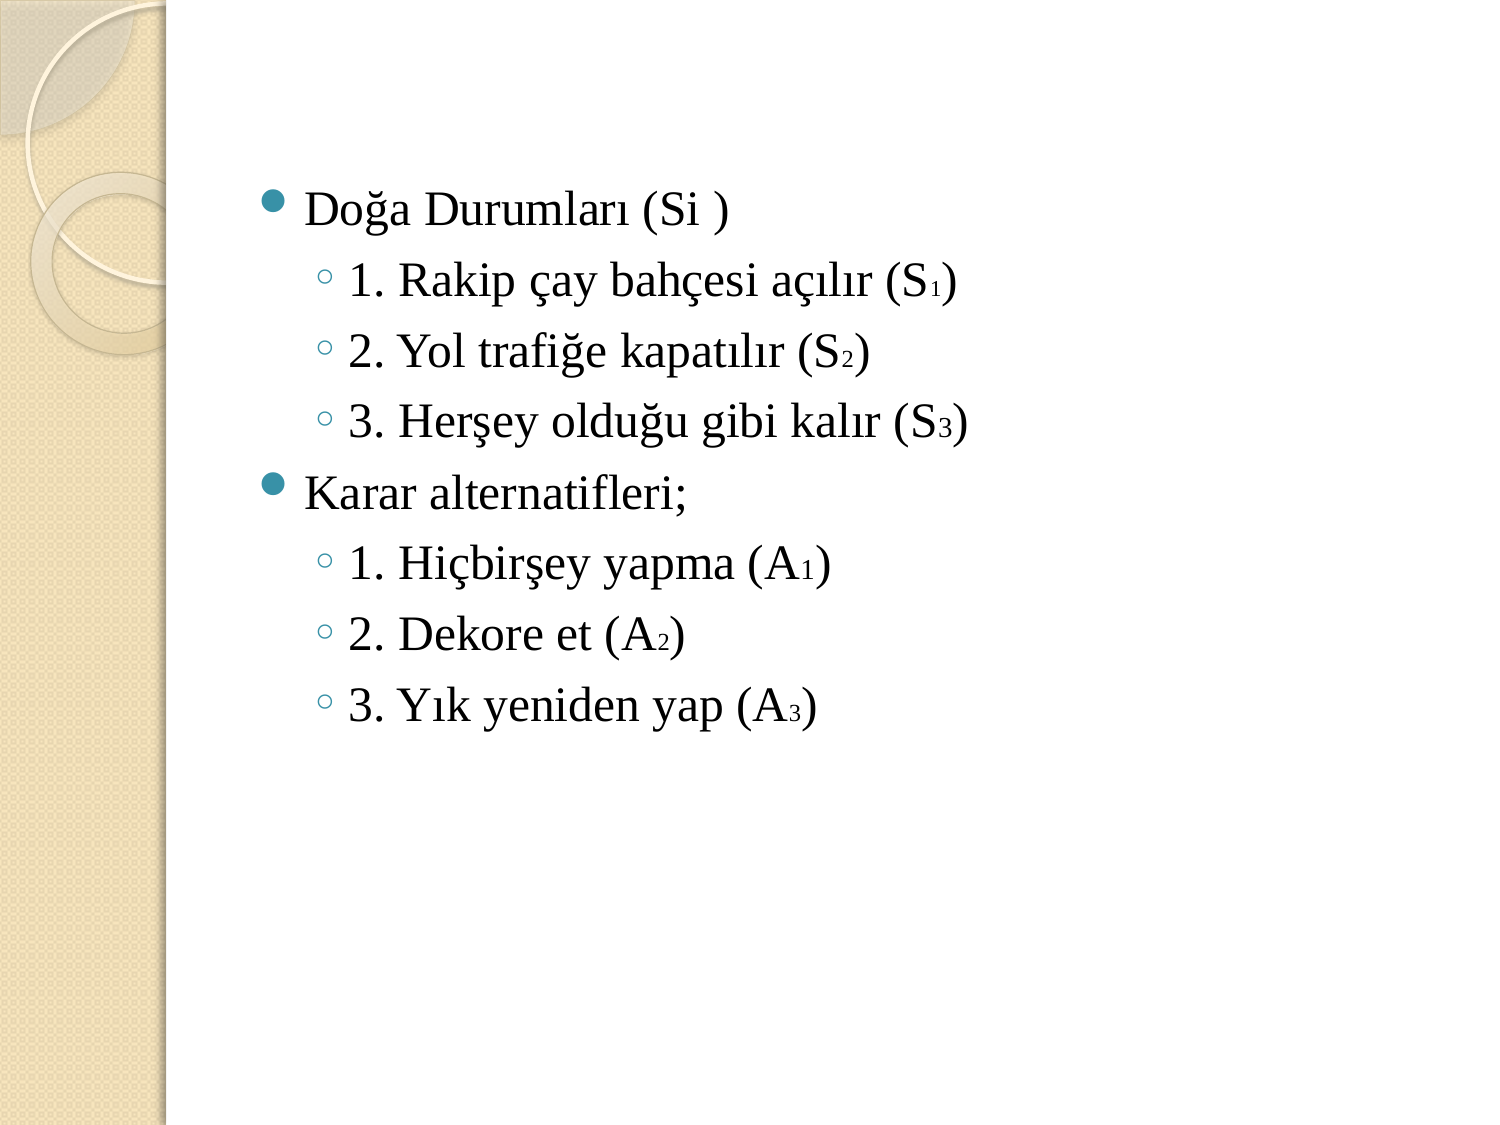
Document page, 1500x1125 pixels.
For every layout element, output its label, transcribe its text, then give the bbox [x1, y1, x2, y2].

list Doğa Durumları (Si ) 1. Rakip çay bahçesi açılır (S1) 2. Yol trafiğe kapatılır (S2) 3. Herşey olduğu gibi kalır (S3) Karar alternatifleri; 1. Hiçbirşey yapma (A1) 2. Dekore et (A2) 3. Yık yeniden yap (A3) [230, 168, 1461, 740]
